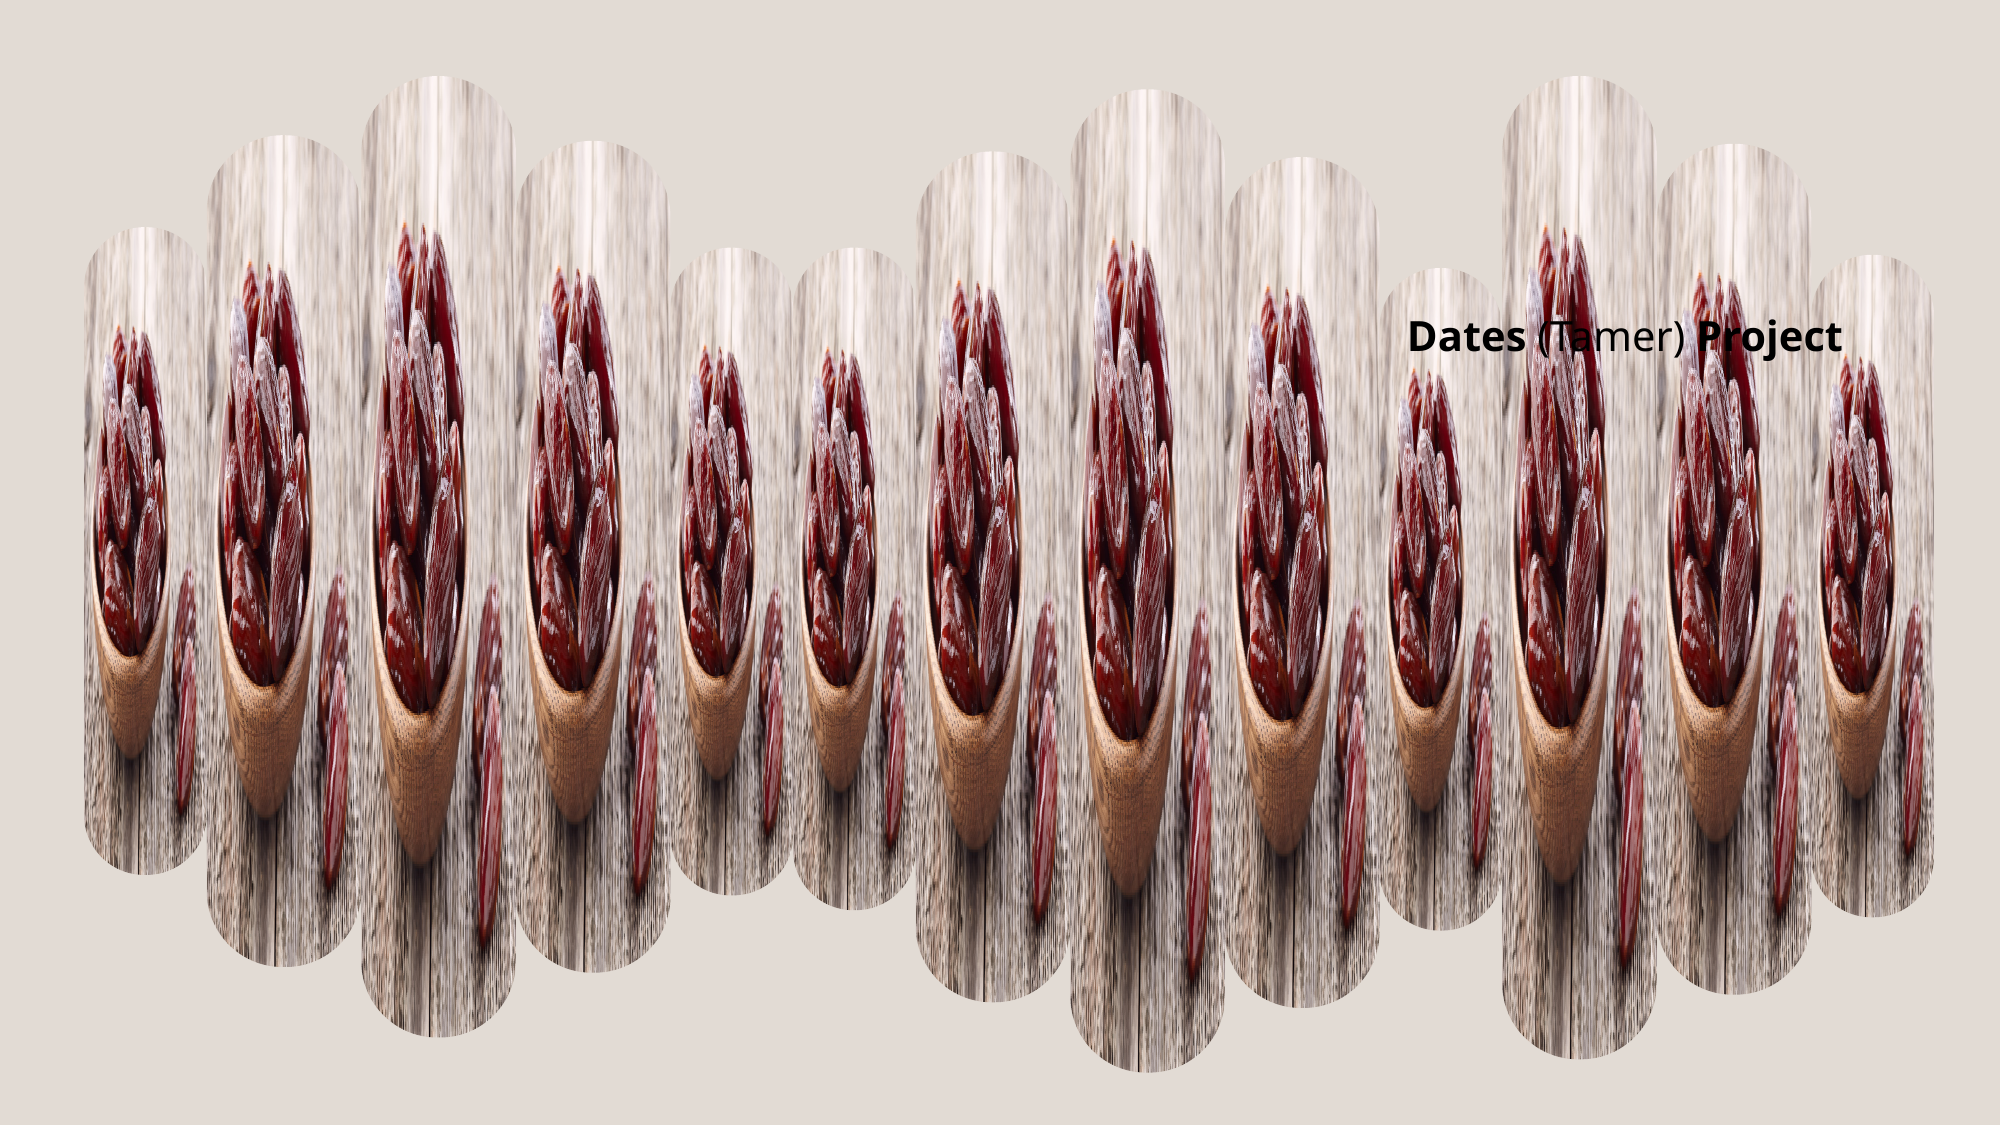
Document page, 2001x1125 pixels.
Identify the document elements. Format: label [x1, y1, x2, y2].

text_box [84, 76, 1935, 1073]
